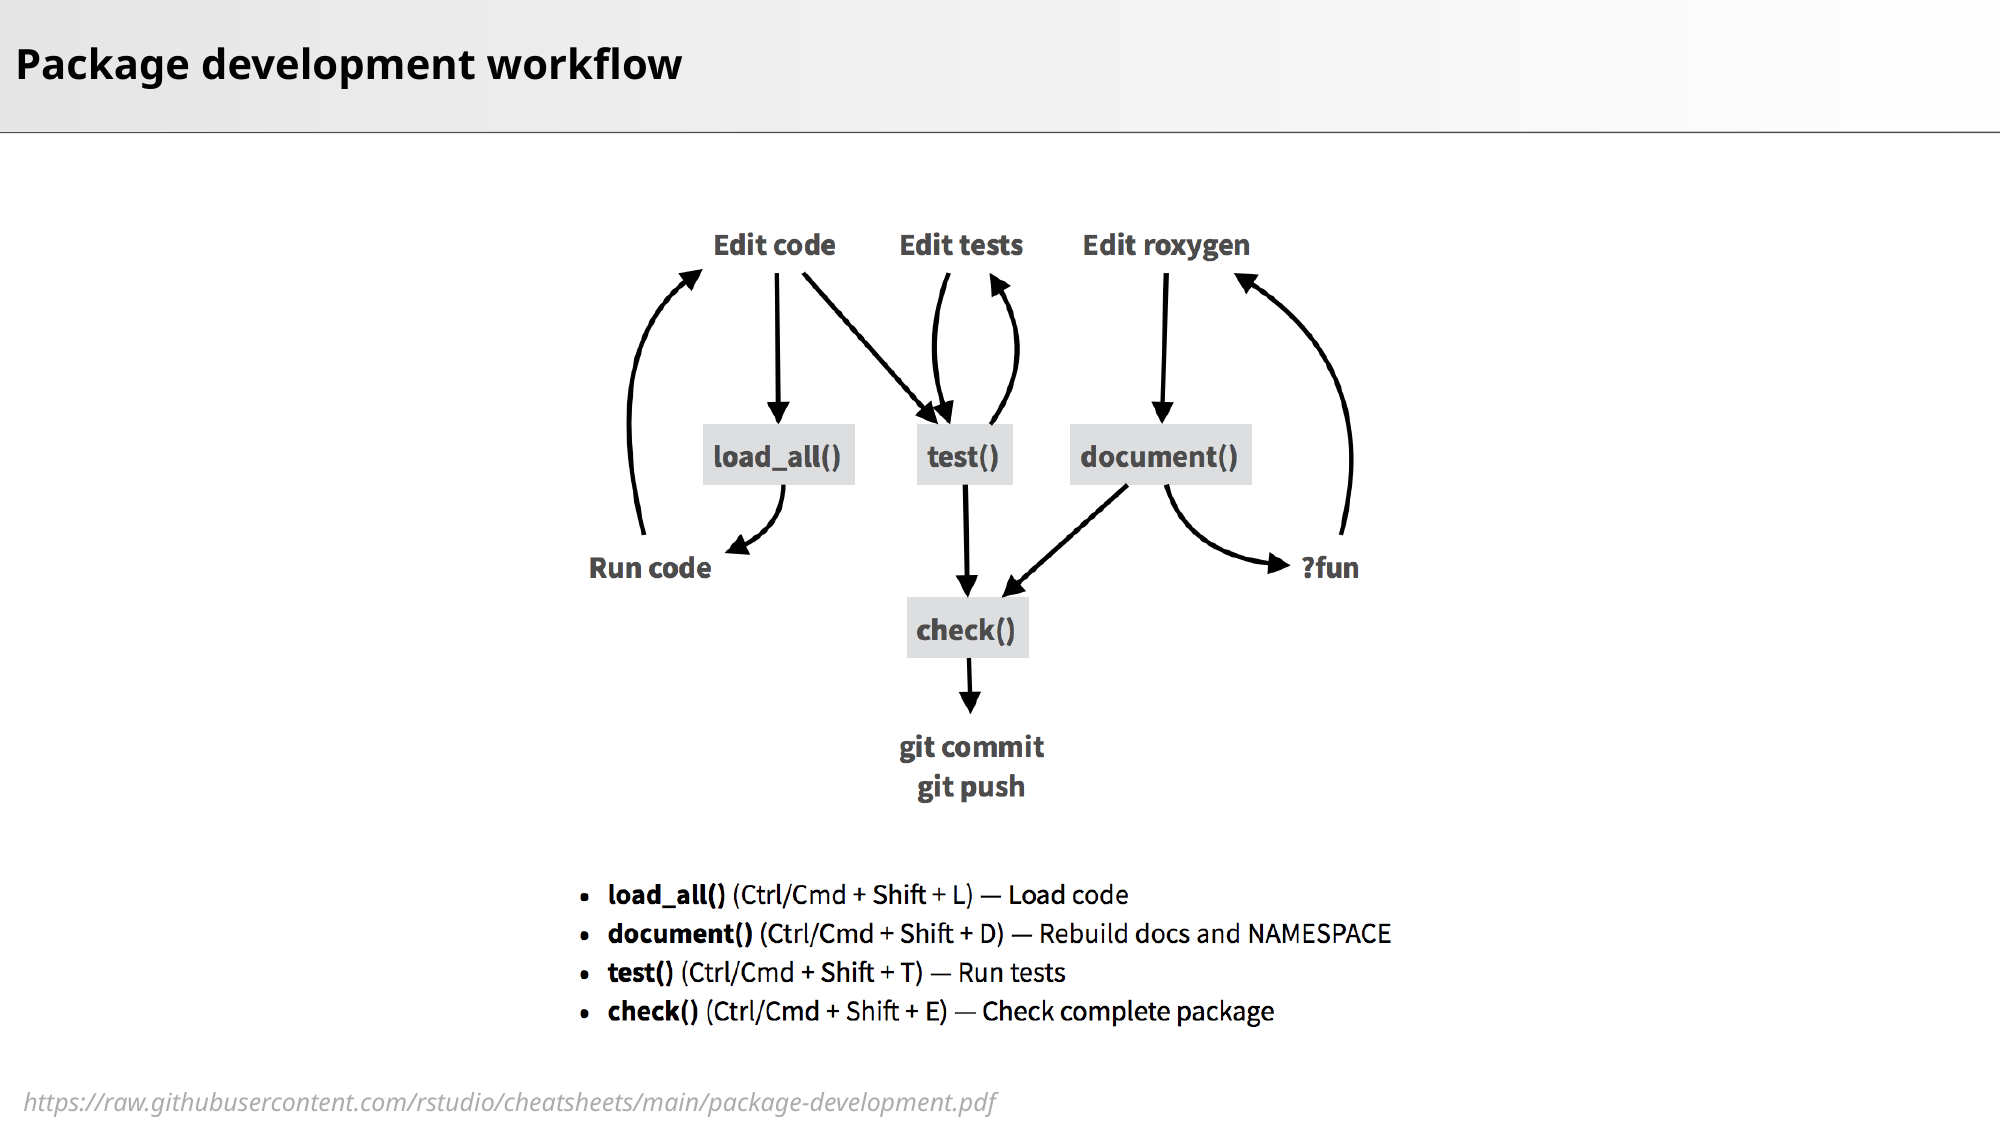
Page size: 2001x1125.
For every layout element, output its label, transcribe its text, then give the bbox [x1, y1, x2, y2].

text_box https://raw.githubusercontent.com/rstudio/cheatsheets/main/package-development.pdf [8, 1079, 1409, 1125]
title Package development workflow [0, 0, 2000, 132]
picture [559, 221, 1409, 1050]
